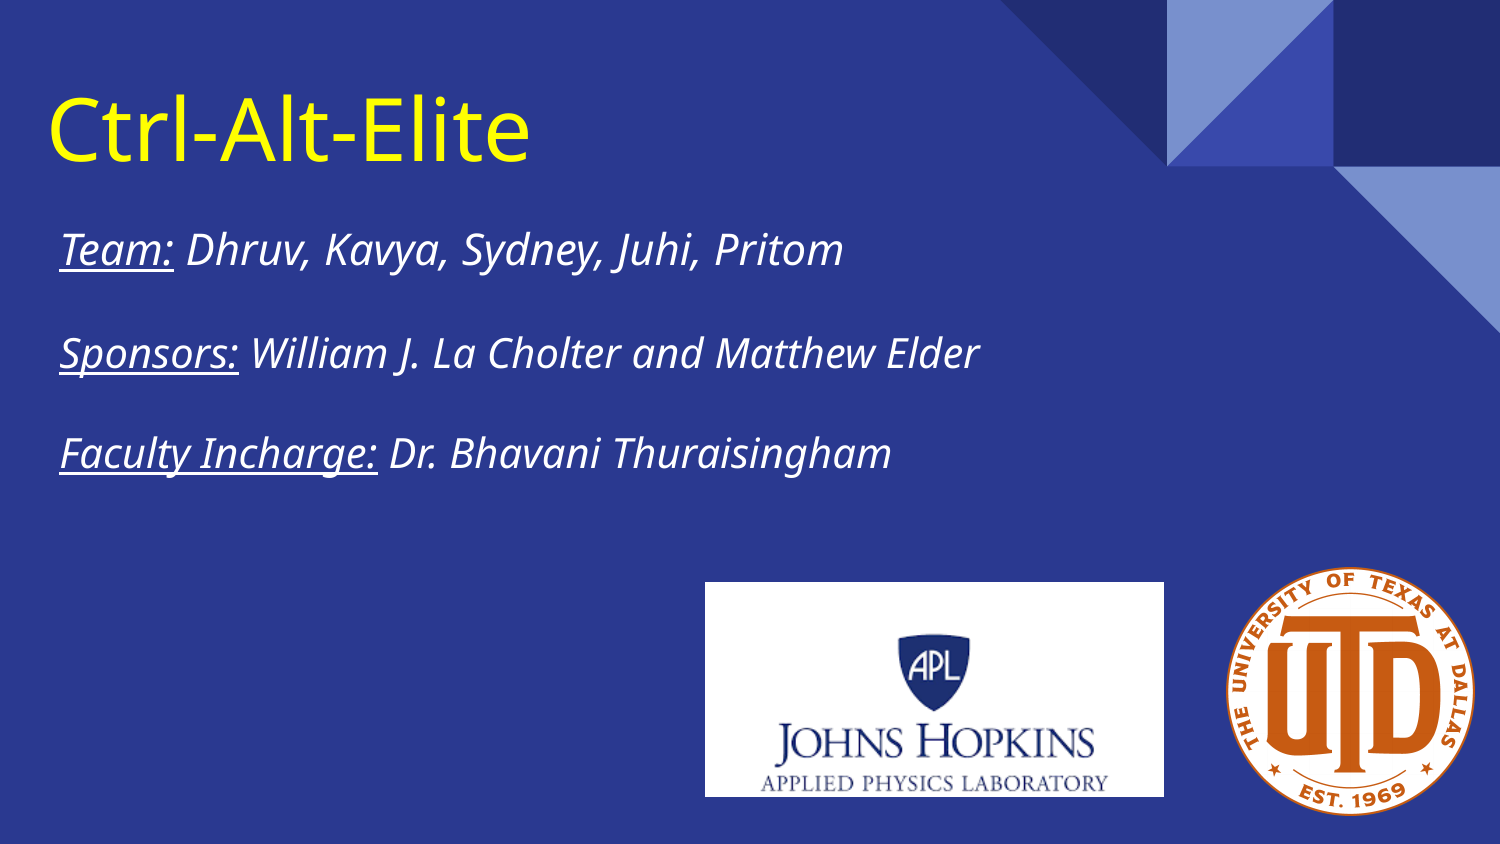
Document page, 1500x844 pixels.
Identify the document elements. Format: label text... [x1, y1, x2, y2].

title Ctrl-Alt-Elite [31, 56, 1381, 194]
subtitle Team: Dhruv, Kavya, Sydney, Juhi, Pritom Sponsors: William J. La Cholter and Matthew Elder Faculty Incharge: Dr. Bhavani Thuraisingham [44, 206, 1394, 500]
picture [1226, 567, 1475, 817]
picture [705, 582, 1165, 797]
text_box [1074, 658, 1500, 829]
